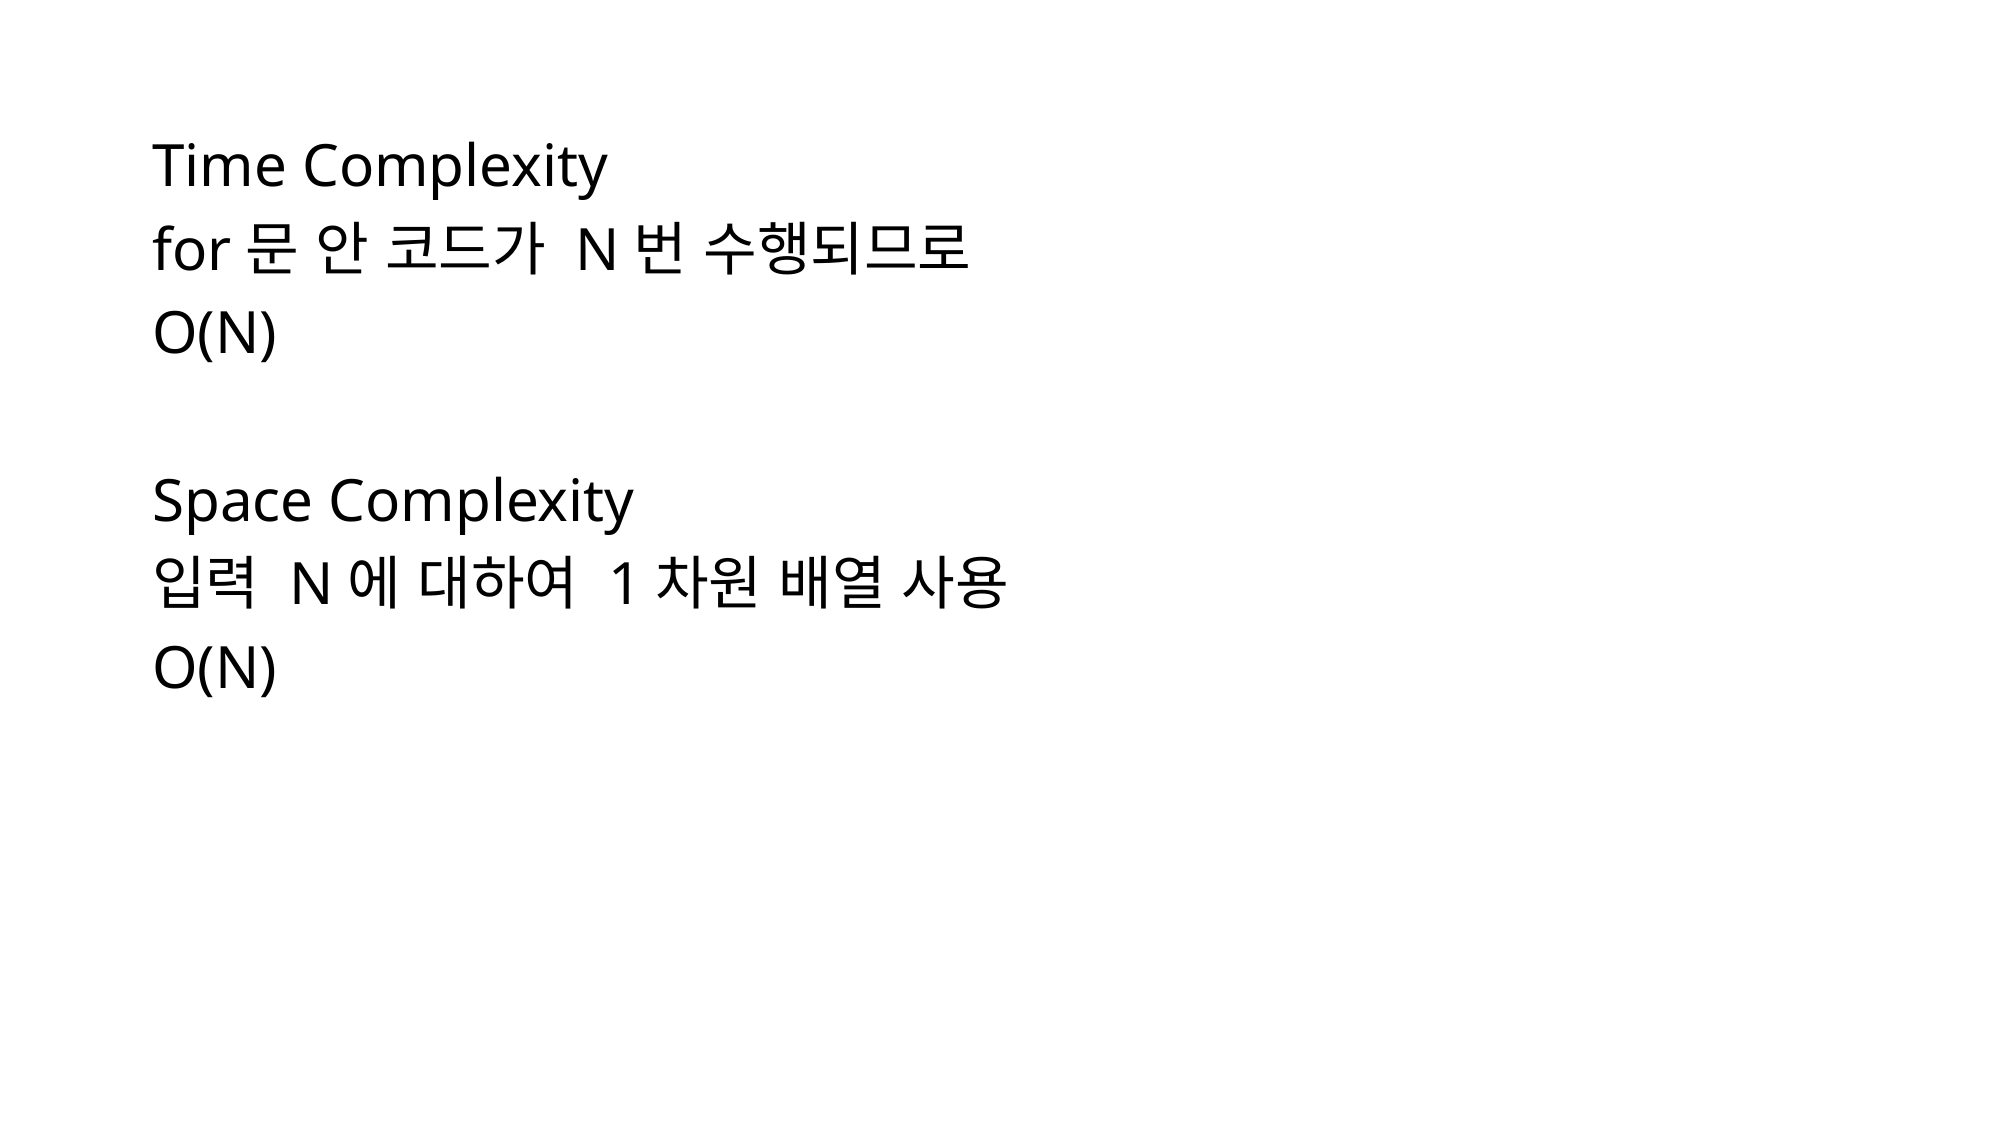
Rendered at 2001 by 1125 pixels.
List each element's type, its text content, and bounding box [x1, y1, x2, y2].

list Time Complexity for문 안 코드가 N번 수행되므로 O(N) Space Complexity 입력 N에 대하여 1차원 배열 사용 O(N) [137, 128, 1863, 997]
